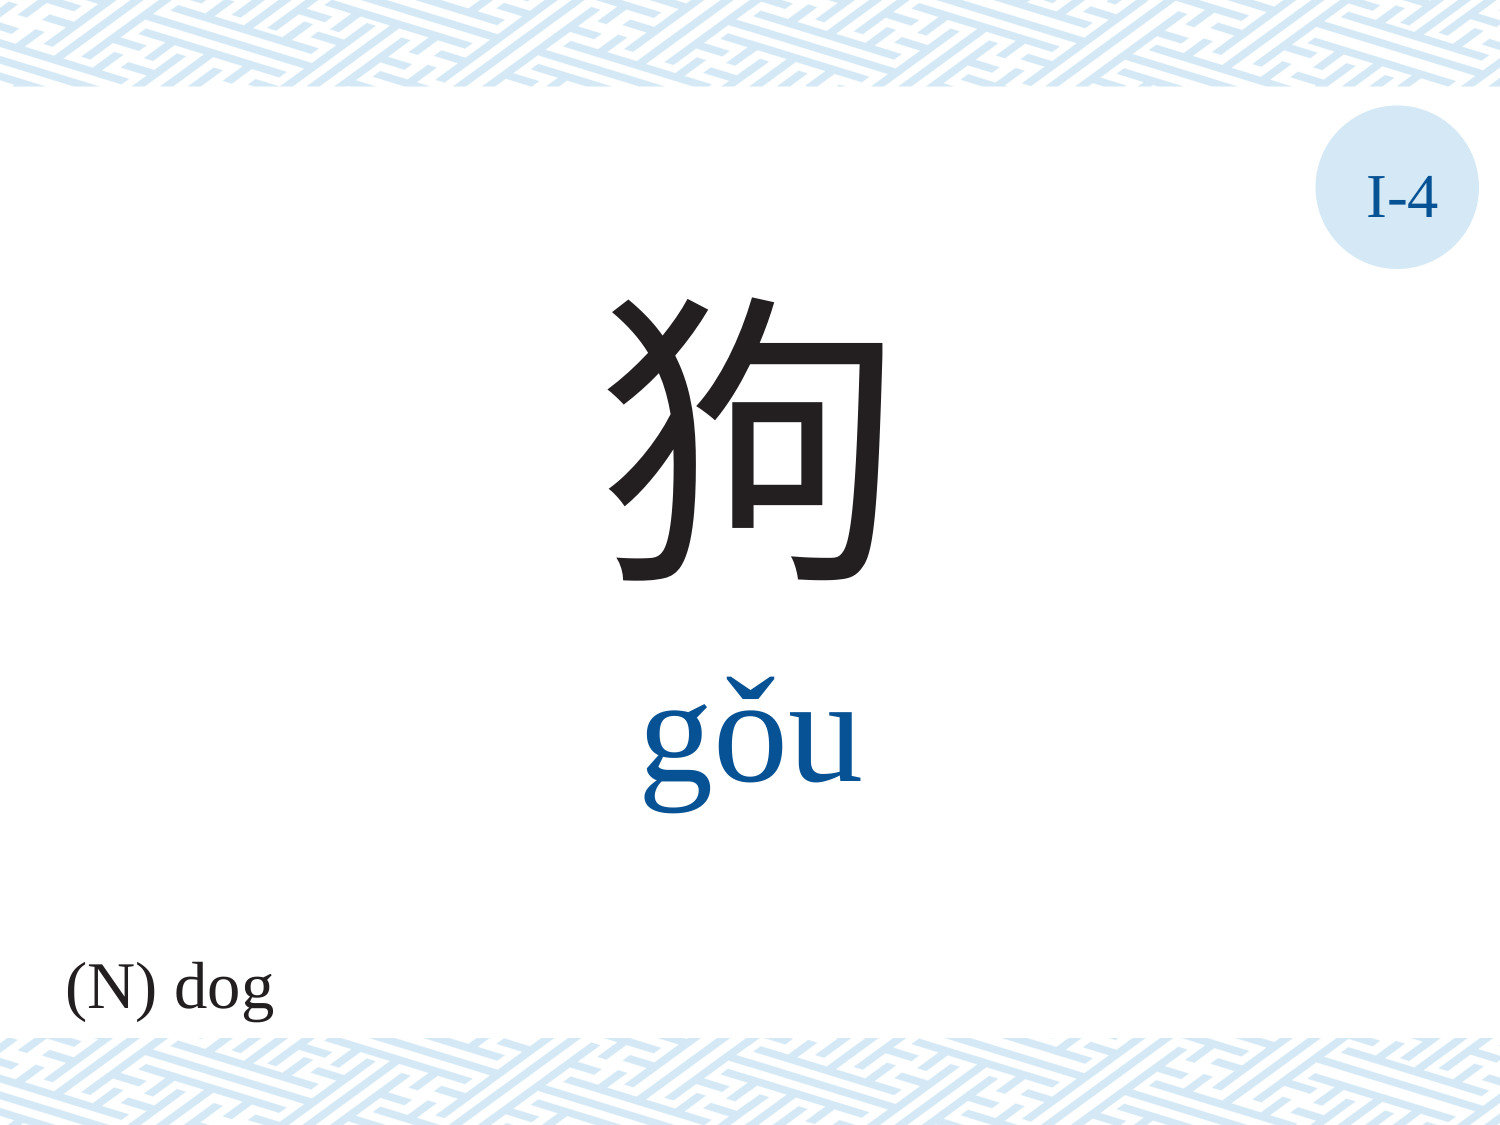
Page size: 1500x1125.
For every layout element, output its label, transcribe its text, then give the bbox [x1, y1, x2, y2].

picture [0, 0, 1500, 1125]
text_box I-4 狗 gǒu [593, 154, 1441, 812]
text_box (N) dog [62, 942, 277, 1023]
